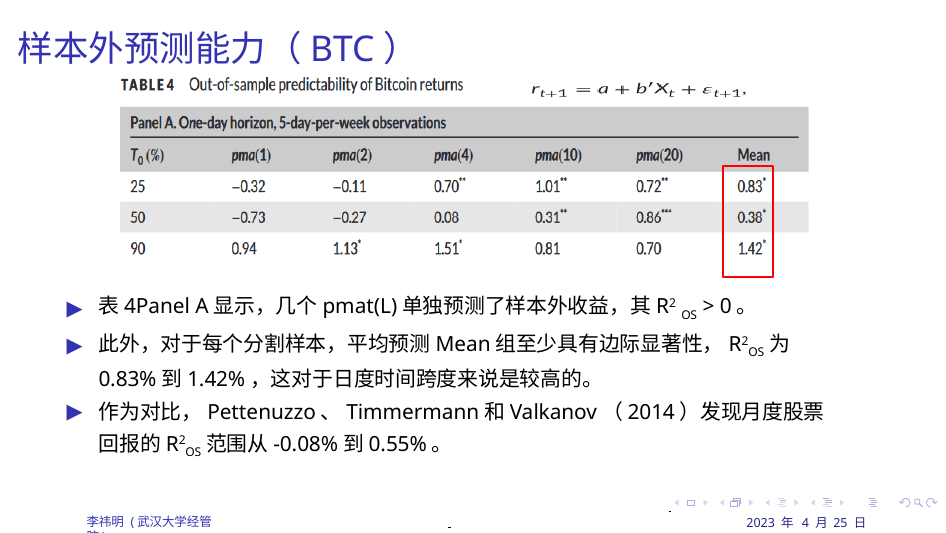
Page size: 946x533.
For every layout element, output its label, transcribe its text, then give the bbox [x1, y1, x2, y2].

text_box 李祎明 (武汉大学经管院) [84, 511, 231, 533]
text_box 2023 年 4 月 25 日 38 / 63 [666, 480, 943, 533]
title 样本外预测能力（BTC） [15, 23, 676, 115]
text_box [47, 28, 847, 109]
text_box 表4Panel A显示，几个pmat(L)单独预测了样本外收益，其R2 OS > 0。 此外，对于每个分割样本，平均预测Mean组至少具有边际显著性，R2OS为0.83%到1.42%，这对于日度时间跨度来说是较高的。 作为对比，Pettenuzzo、Timmermann和Valkanov（2014）发现月度股票回报的R2OS范围从-0.08%到0.55%。 [47, 278, 850, 500]
picture [110, 65, 814, 257]
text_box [898, 497, 939, 508]
text_box [721, 265, 775, 279]
text_box [445, 511, 500, 531]
